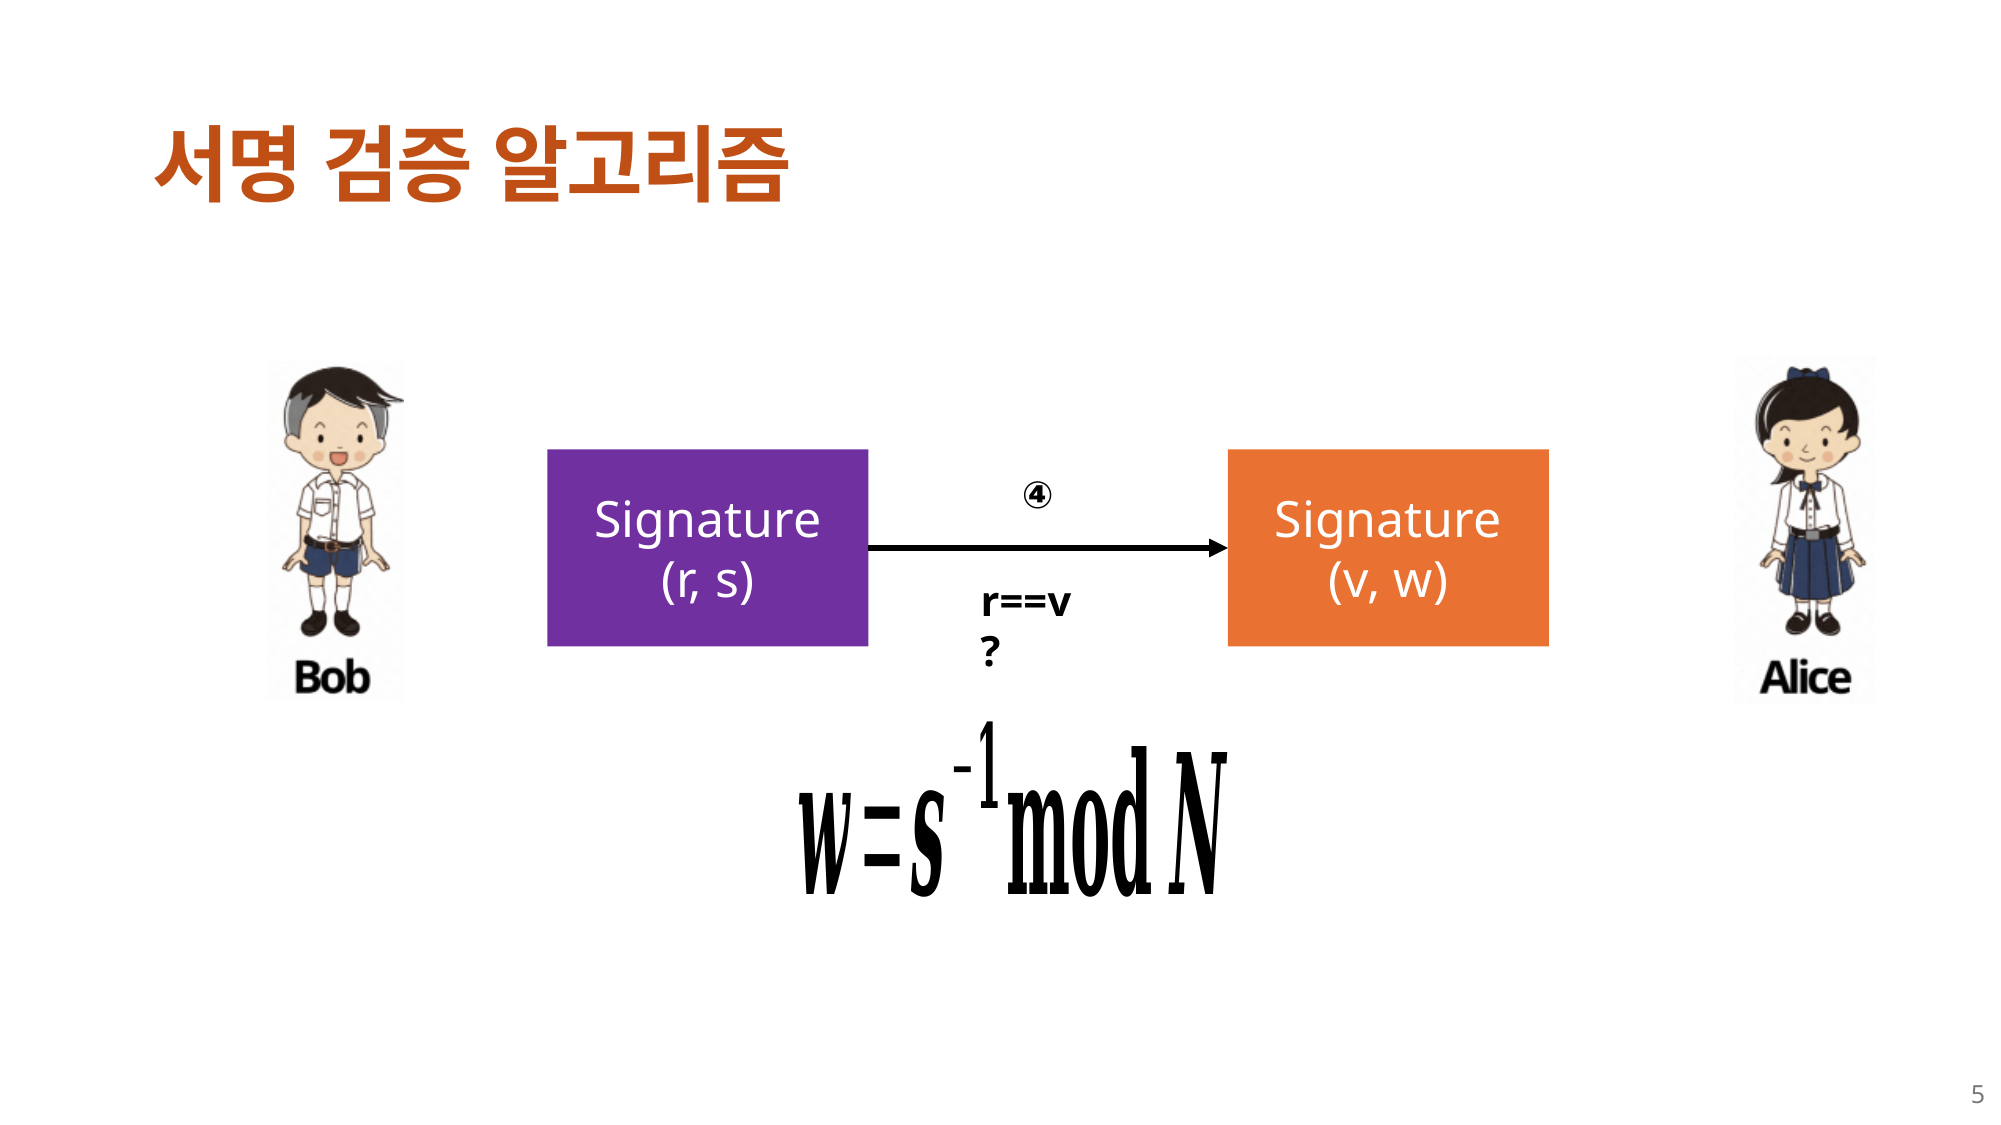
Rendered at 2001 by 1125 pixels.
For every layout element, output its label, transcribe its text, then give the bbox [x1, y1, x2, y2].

picture [266, 361, 404, 700]
text_box ④ [1007, 463, 1076, 524]
title 서명 검증 알고리즘 [137, 59, 1863, 278]
picture [1733, 355, 1876, 706]
slide_number 5 [1550, 1065, 2000, 1125]
text_box Signature (v, w) [1226, 448, 1550, 648]
text_box Signature (r, s) [546, 448, 870, 648]
text_box r==v ? [965, 567, 1117, 683]
